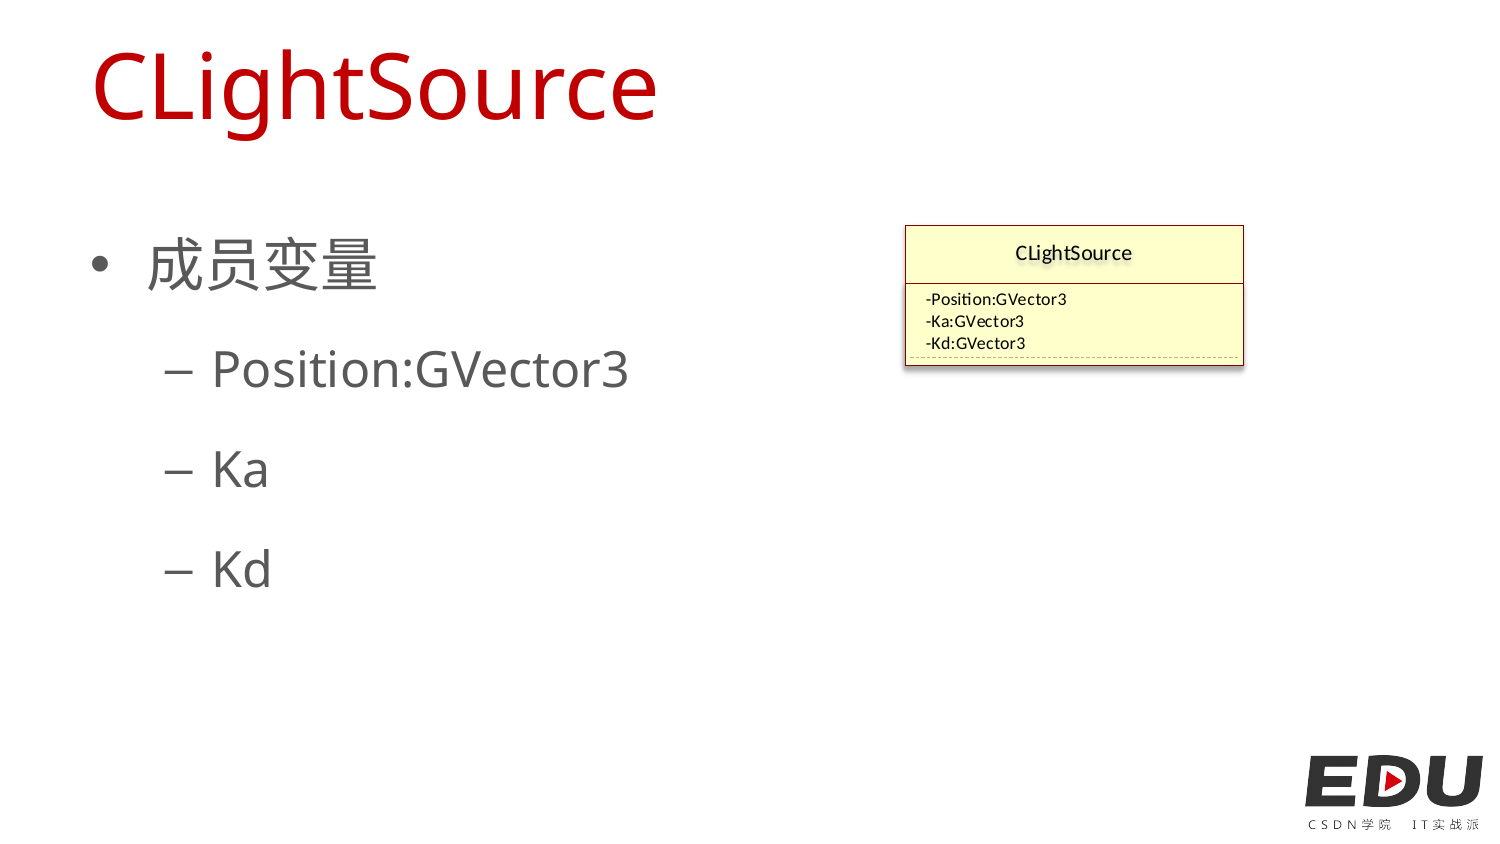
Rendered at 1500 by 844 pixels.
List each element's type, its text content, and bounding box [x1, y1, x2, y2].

picture [1305, 755, 1483, 830]
text_box 成员变量 Position:GVector3 Ka Kd [74, 185, 1425, 830]
picture [891, 220, 1255, 385]
title CLightSource [75, 20, 1425, 137]
